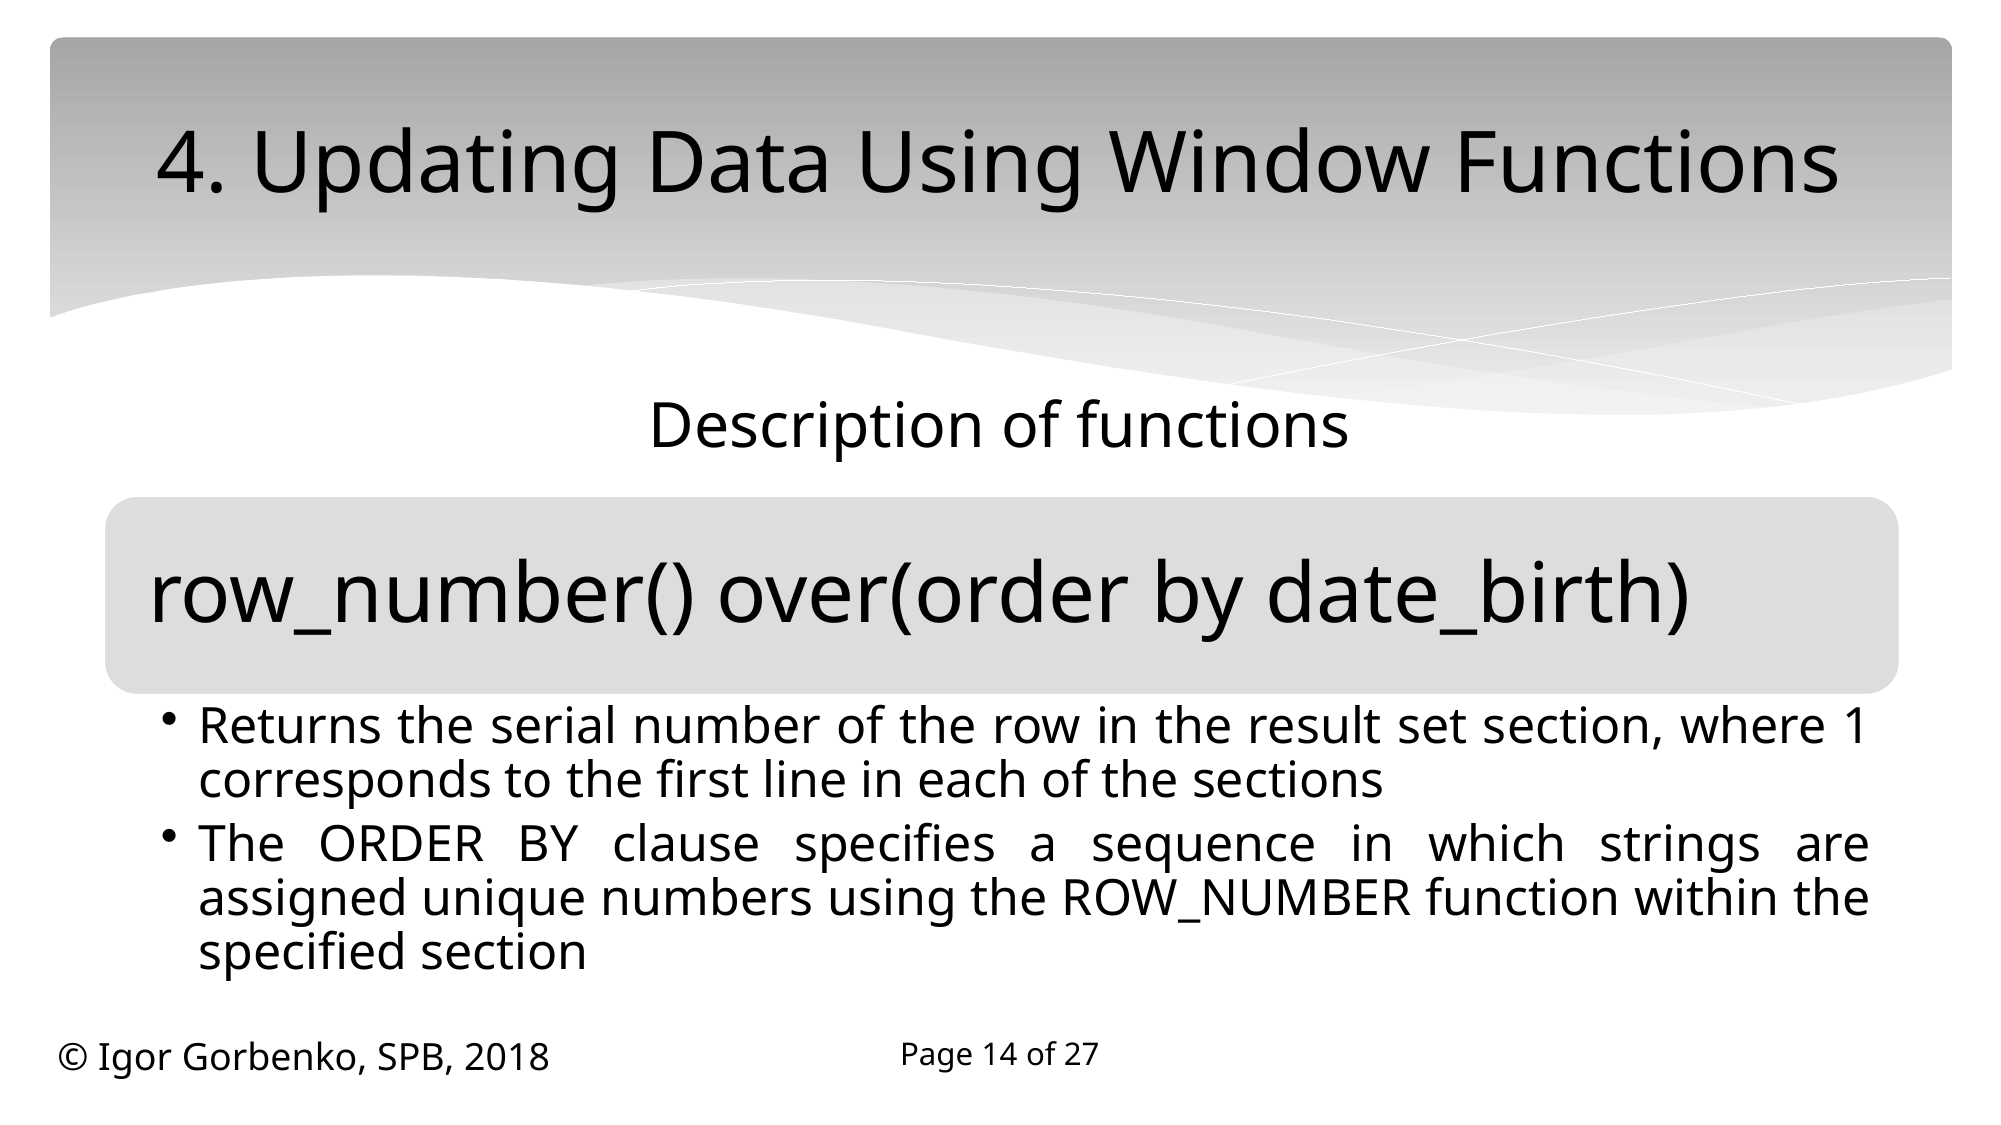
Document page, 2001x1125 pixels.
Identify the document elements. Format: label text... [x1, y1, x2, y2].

slide_number Page 14 of 27 [872, 1025, 1128, 1086]
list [103, 474, 1901, 959]
title 4. Updating Data Using Window Functions [99, 55, 1900, 261]
list Description of functions [553, 370, 1446, 472]
footer © Igor Gorbenko, SPB, 2018 [42, 1025, 871, 1086]
